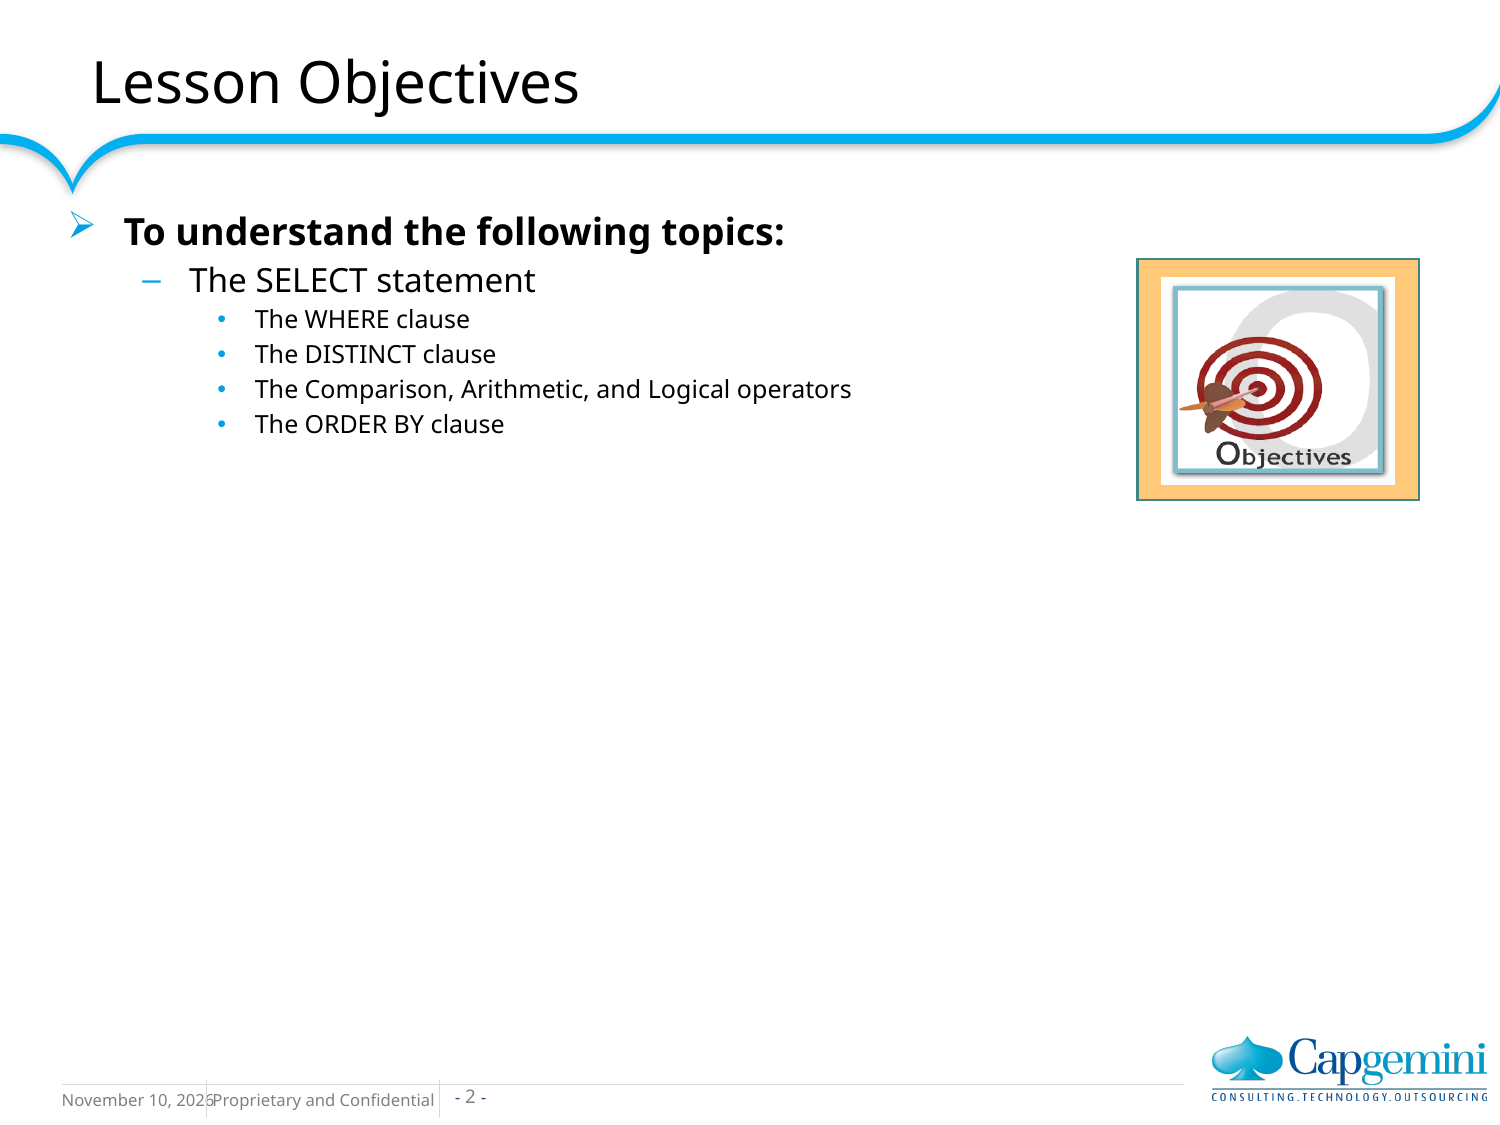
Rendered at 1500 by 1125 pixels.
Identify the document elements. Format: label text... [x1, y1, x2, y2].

list To understand the following topics: The SELECT statement The WHERE clause The DISTINCT clause The Comparison, Arithmetic, and Logical operators The ORDER BY clause [52, 199, 1103, 943]
picture [1212, 1036, 1487, 1101]
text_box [1137, 258, 1420, 501]
title Lesson Objectives [76, 21, 1427, 139]
